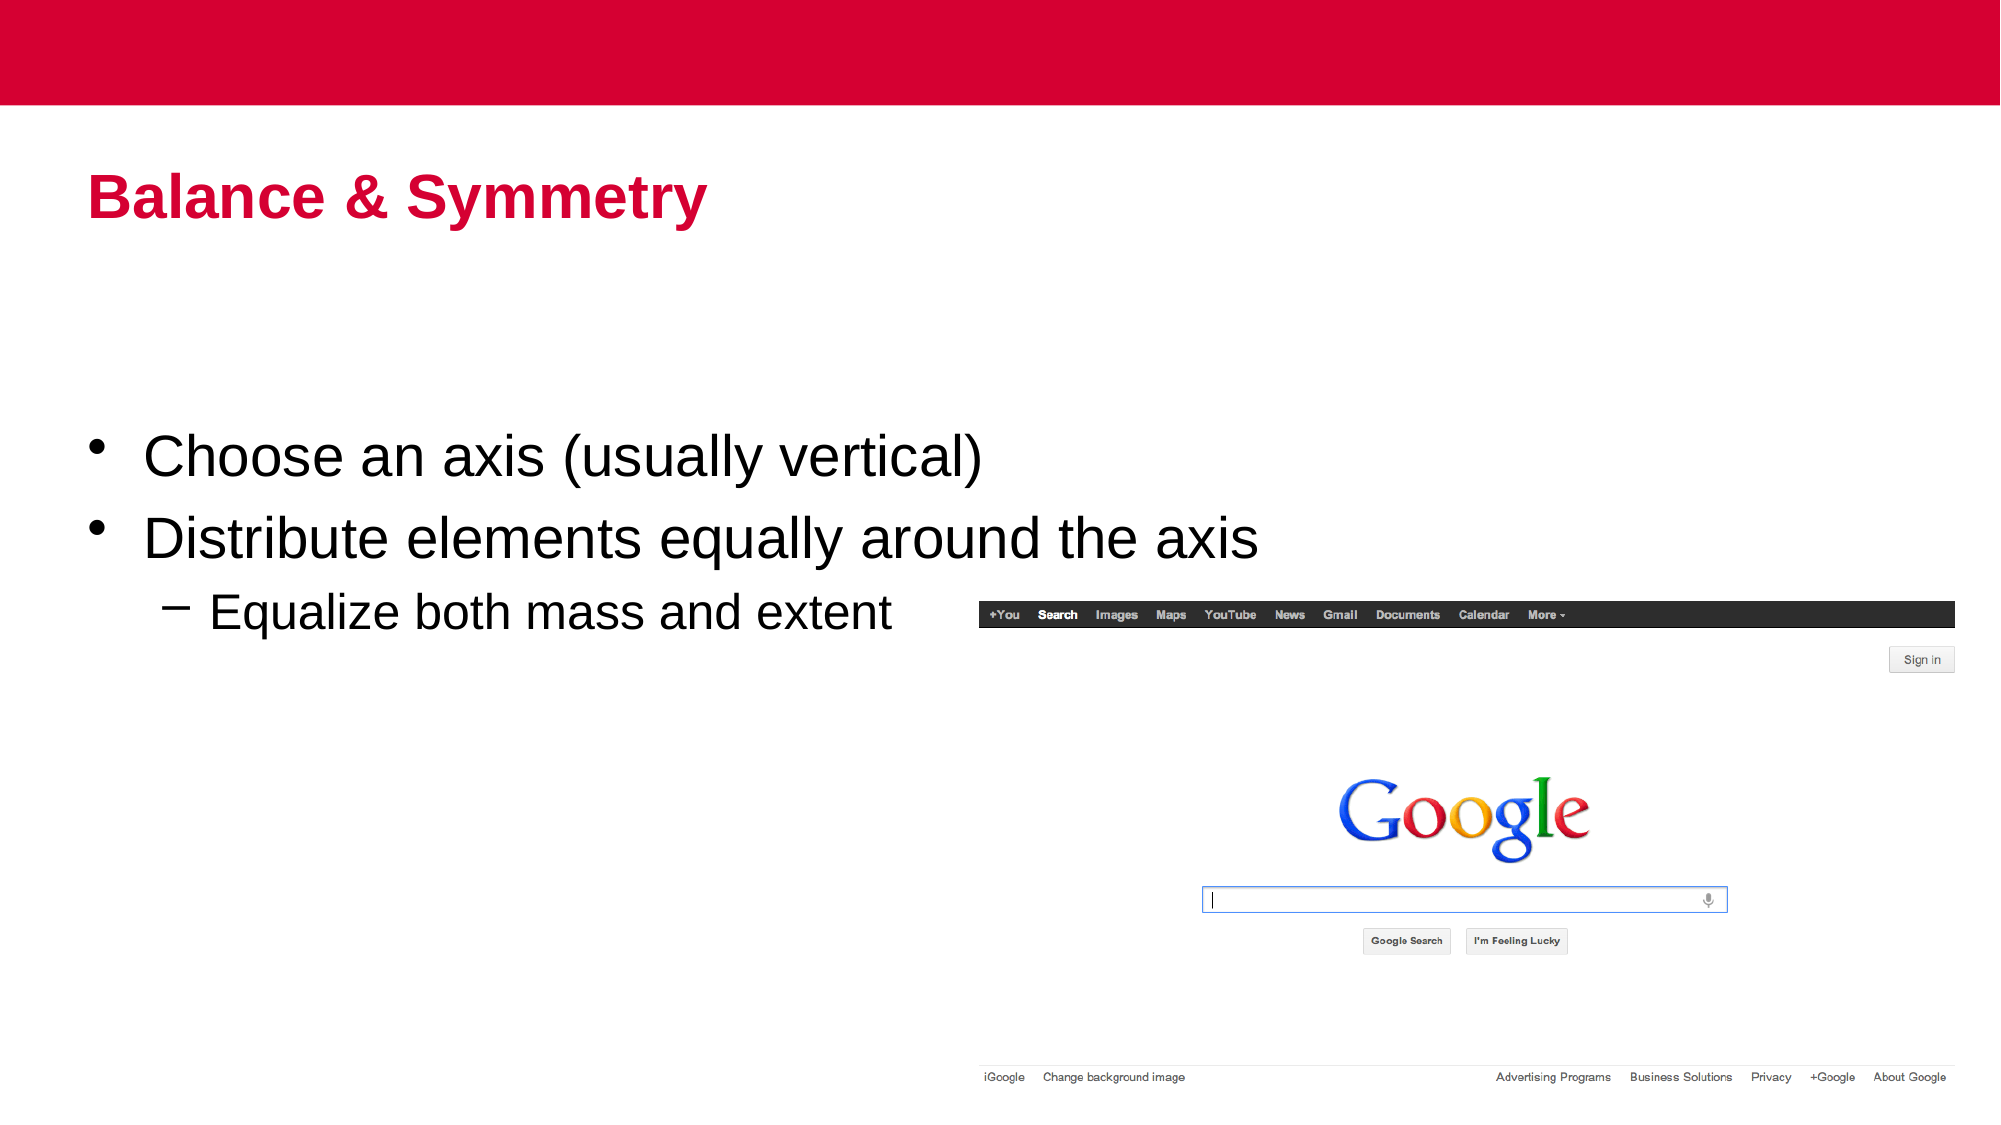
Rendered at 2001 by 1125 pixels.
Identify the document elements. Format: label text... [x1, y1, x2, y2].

list Choose an axis (usually vertical) Distribute elements equally around the axis Equalize both mass and extent [72, 410, 1930, 1012]
picture [979, 601, 1955, 1092]
title Balance & Symmetry [72, 148, 1930, 362]
